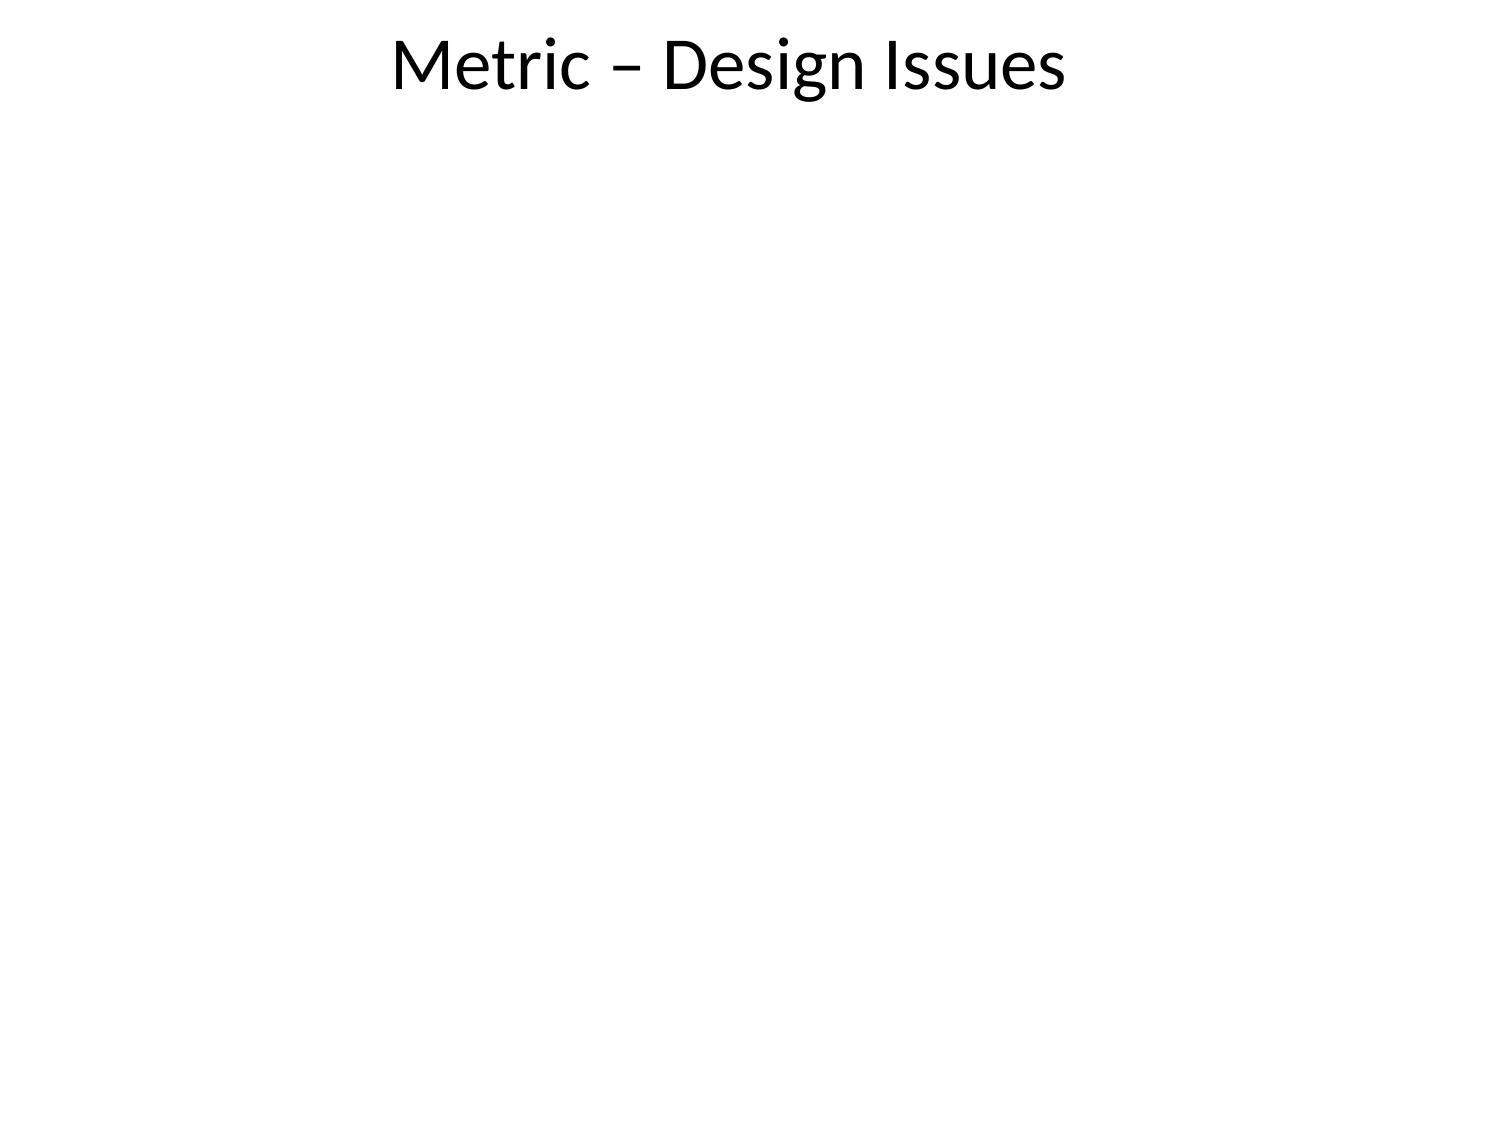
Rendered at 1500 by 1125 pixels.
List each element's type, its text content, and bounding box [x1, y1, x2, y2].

text_box Metric – Design Issues [375, 7, 1083, 112]
